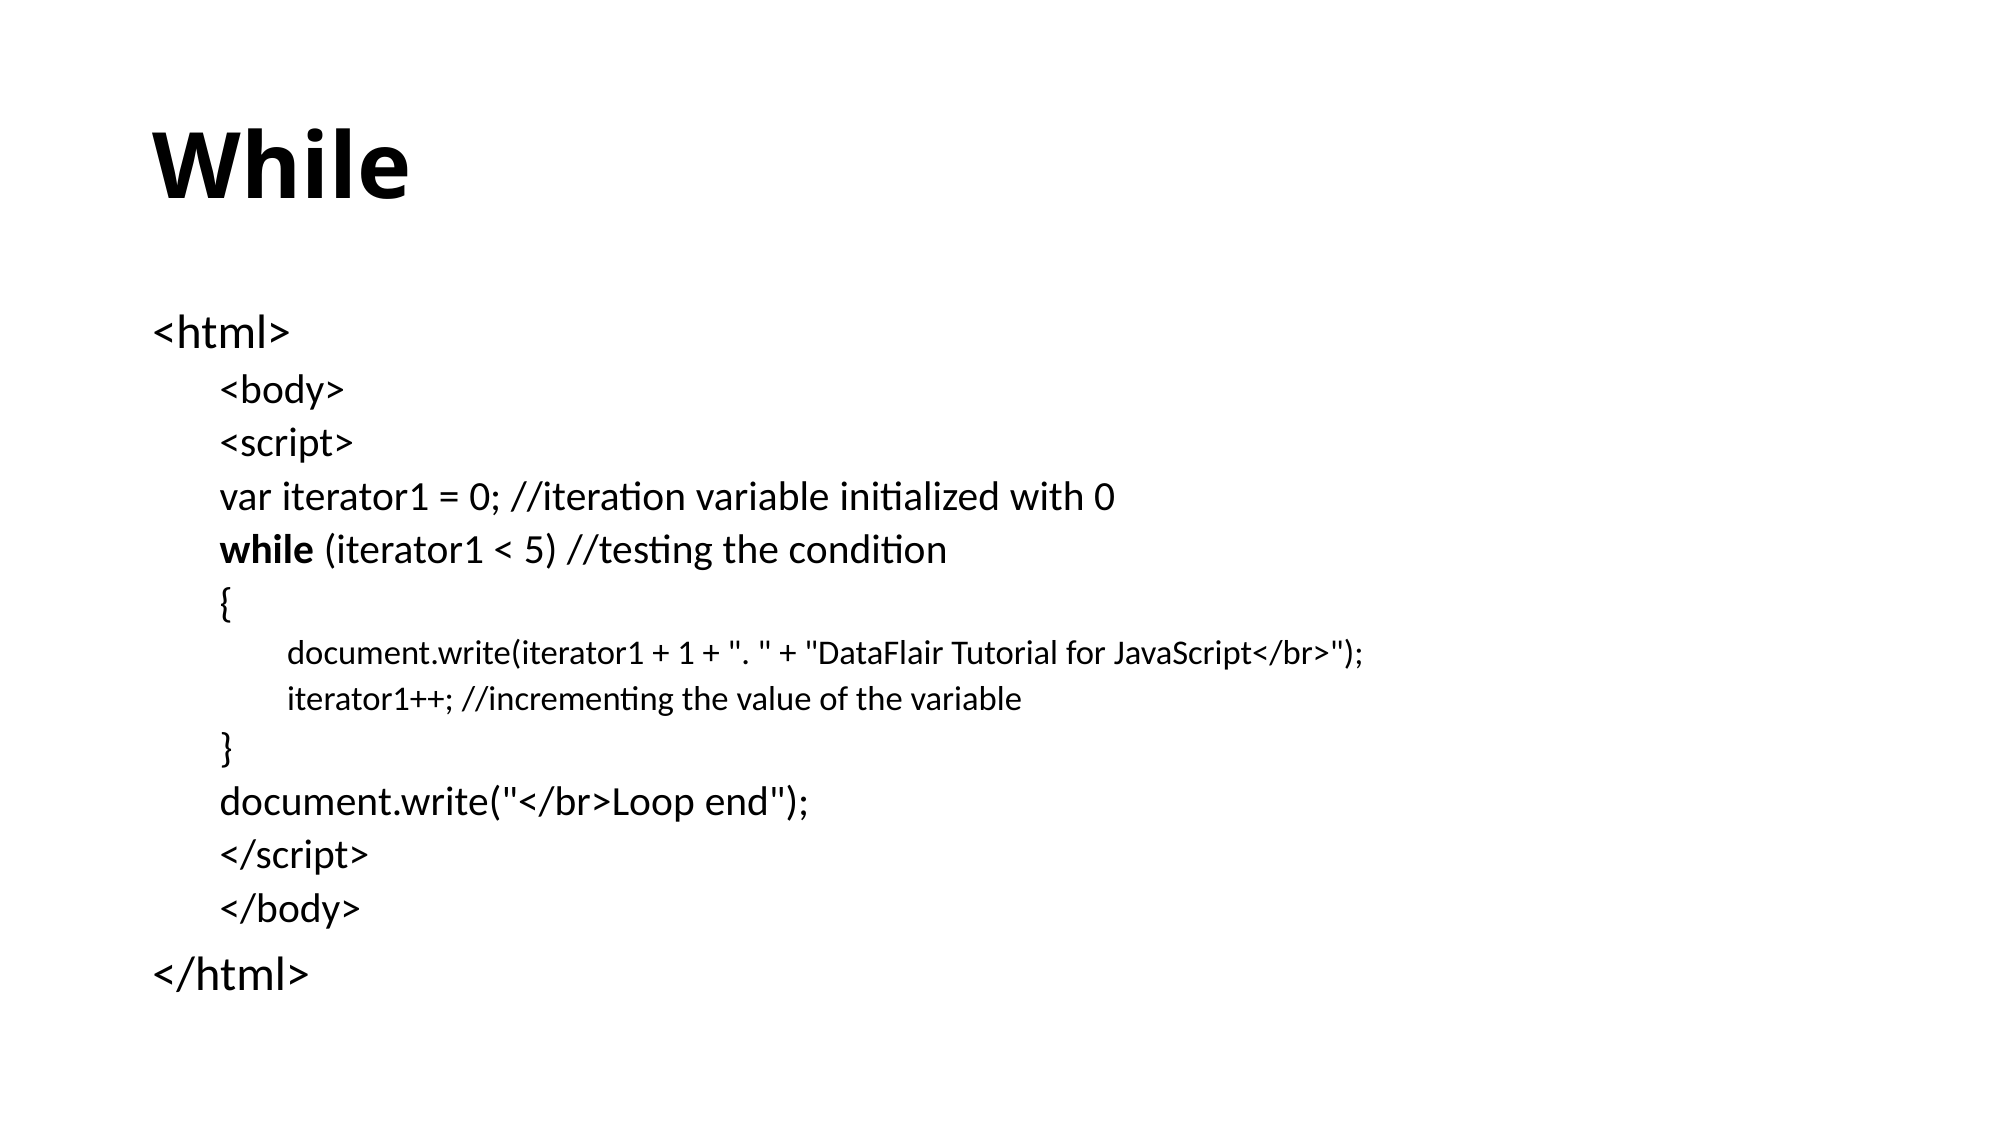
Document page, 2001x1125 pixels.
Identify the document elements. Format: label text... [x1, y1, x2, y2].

title While [137, 59, 1863, 278]
list <html> <body> <script> var iterator1 = 0; //iteration variable initialized with 0 while (iterator1 < 5) //testing the condition { document.write(iterator1 + 1 + ". " + "DataFlair Tutorial for JavaScript</br>"); iterator1++; //incrementing the value of the variable } document.write("</br>Loop end"); </script> </body> </html> [137, 299, 1863, 1014]
